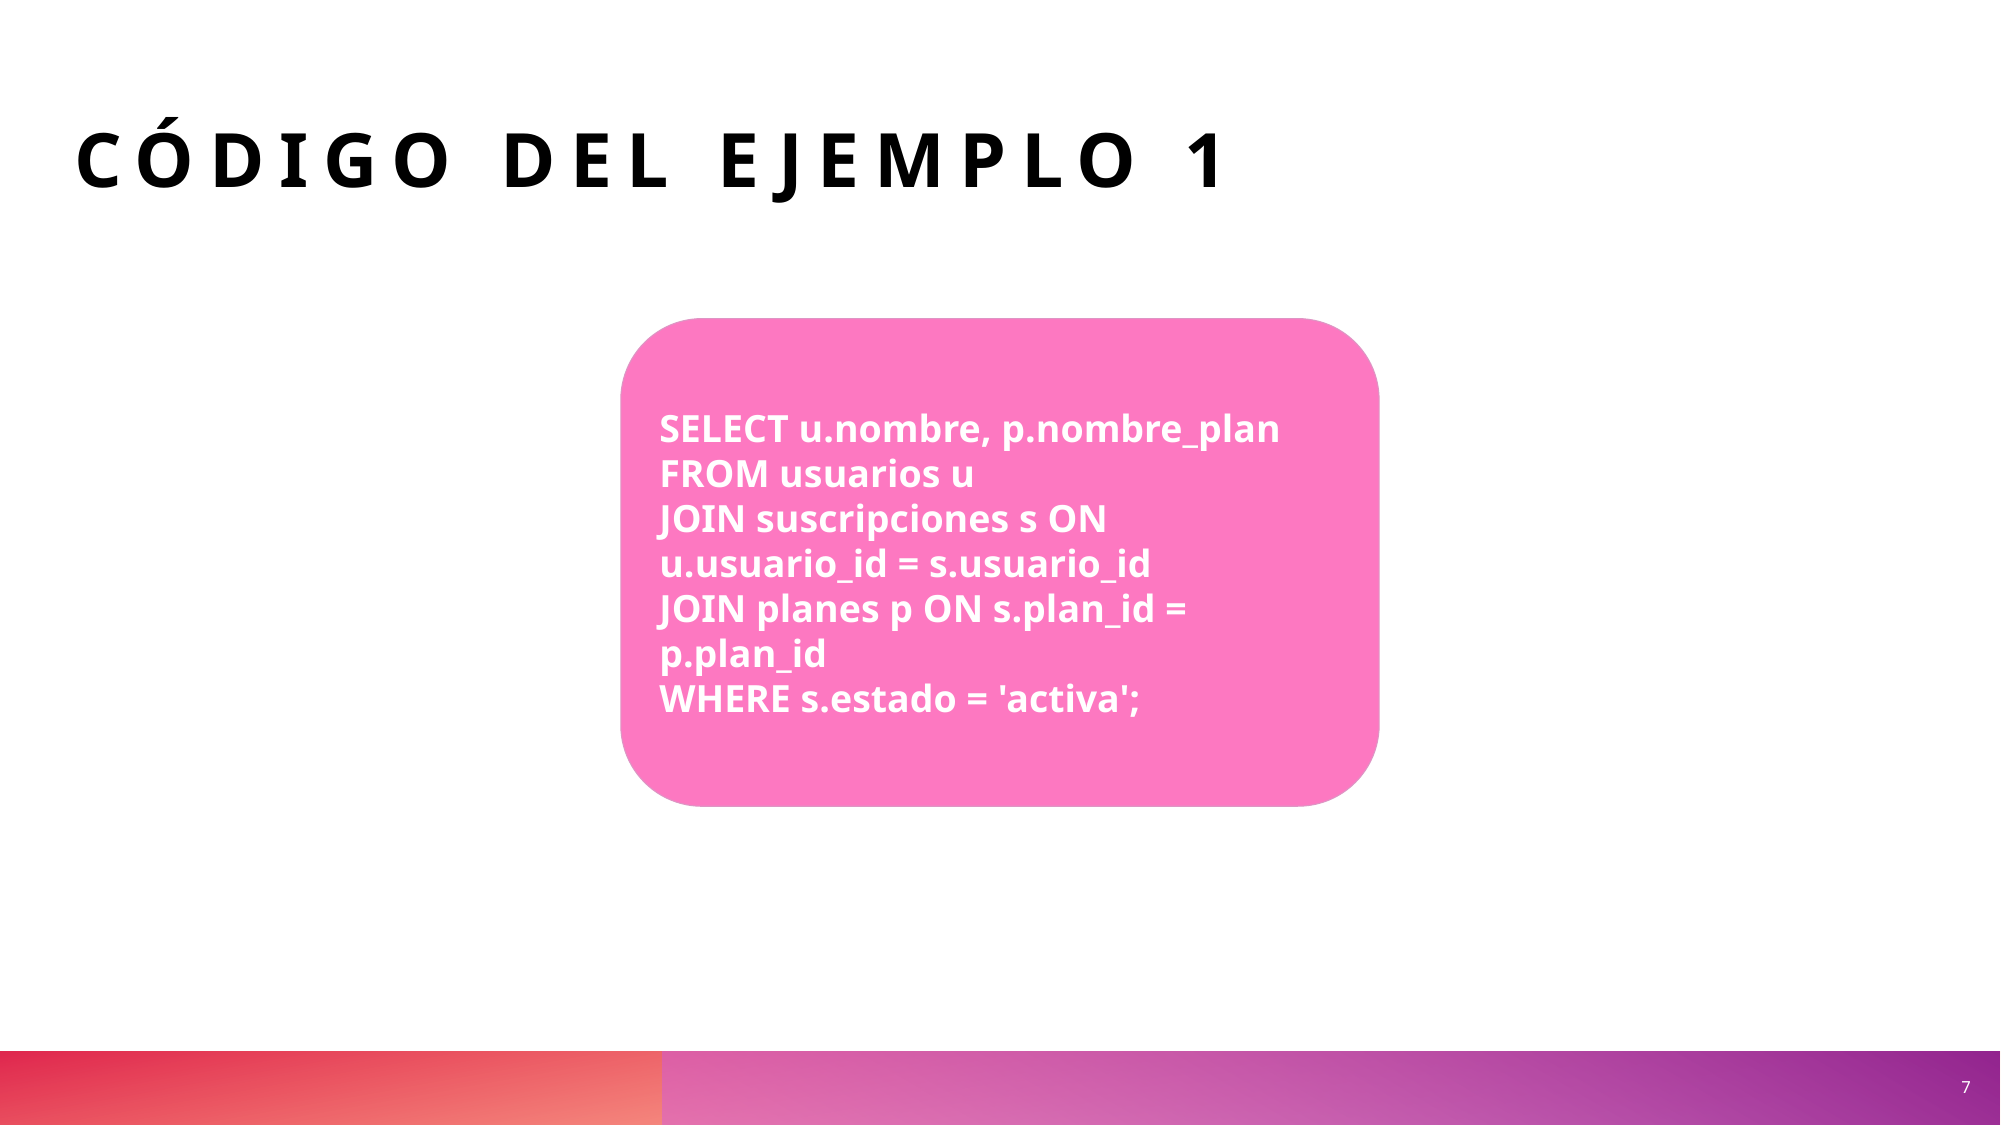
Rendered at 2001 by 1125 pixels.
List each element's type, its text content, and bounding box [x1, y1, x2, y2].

text_box SELECT u.nombre, p.nombre_plan FROM usuarios u JOIN suscripciones s ON u.usuario_id = s.usuario_id JOIN planes p ON s.plan_id = p.plan_id WHERE s.estado = 'activa'; [620, 318, 1380, 807]
slide_number 7 [1913, 1051, 1986, 1125]
title CÓDIGO DEL EJEMPLO 1 [74, 0, 1755, 203]
